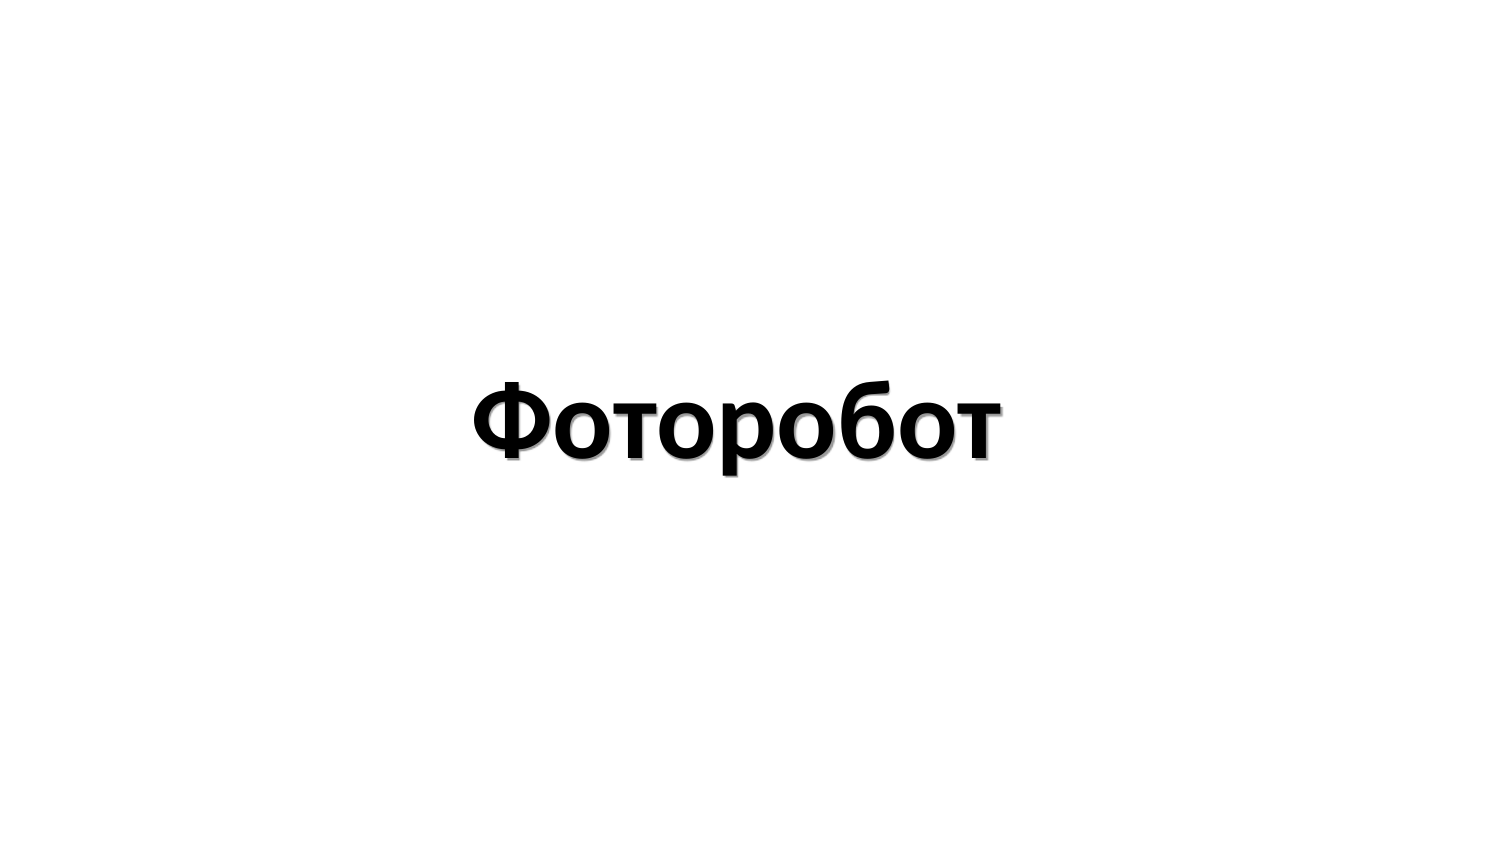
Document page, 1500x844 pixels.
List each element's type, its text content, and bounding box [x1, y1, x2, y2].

text_box Фоторобот [456, 339, 1017, 489]
